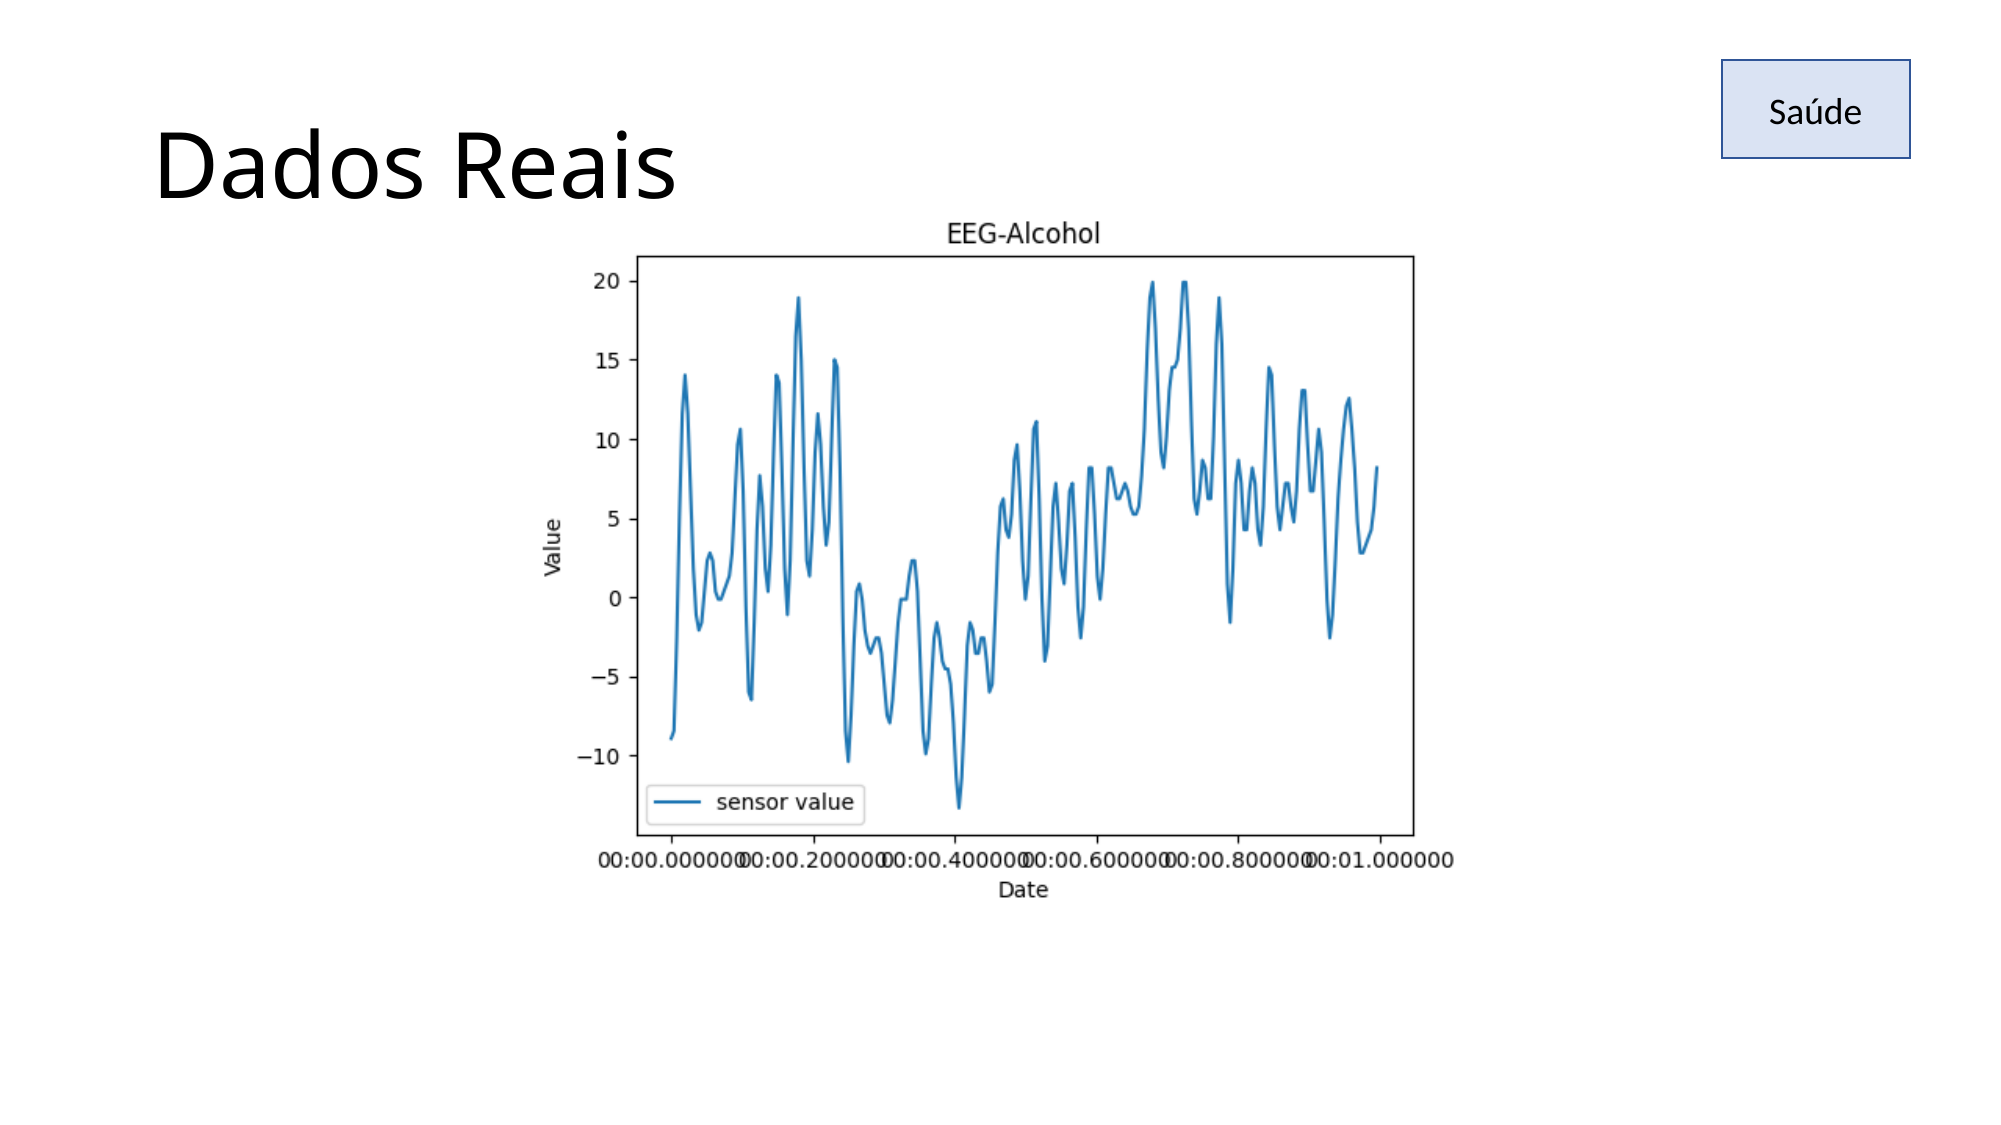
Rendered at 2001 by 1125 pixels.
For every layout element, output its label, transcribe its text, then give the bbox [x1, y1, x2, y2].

text_box Saúde [1721, 59, 1911, 159]
picture [529, 206, 1471, 918]
title Dados Reais [137, 59, 1863, 278]
